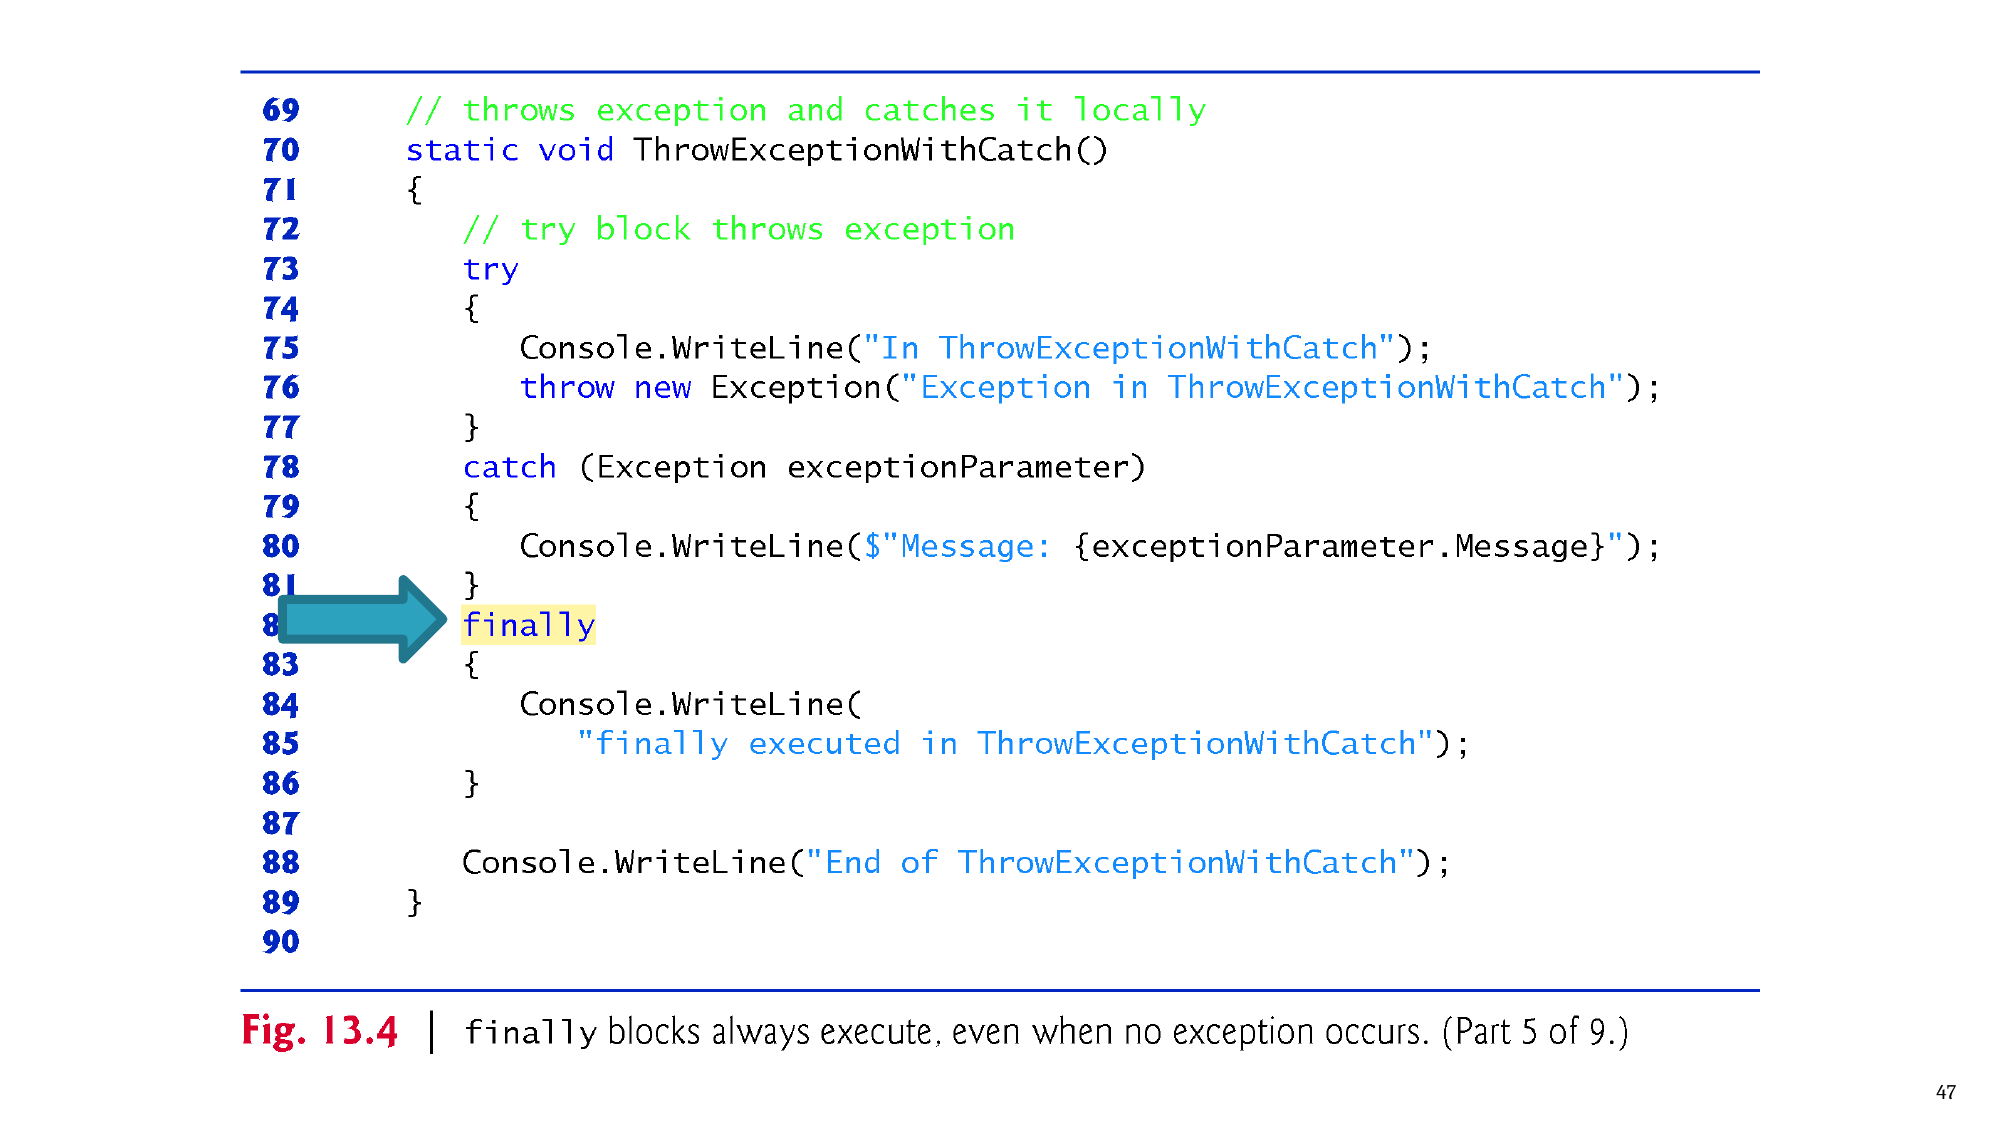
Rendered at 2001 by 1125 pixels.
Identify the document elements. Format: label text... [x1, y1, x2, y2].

slide_number 47 [1891, 1051, 1972, 1112]
picture [168, 0, 1832, 1125]
